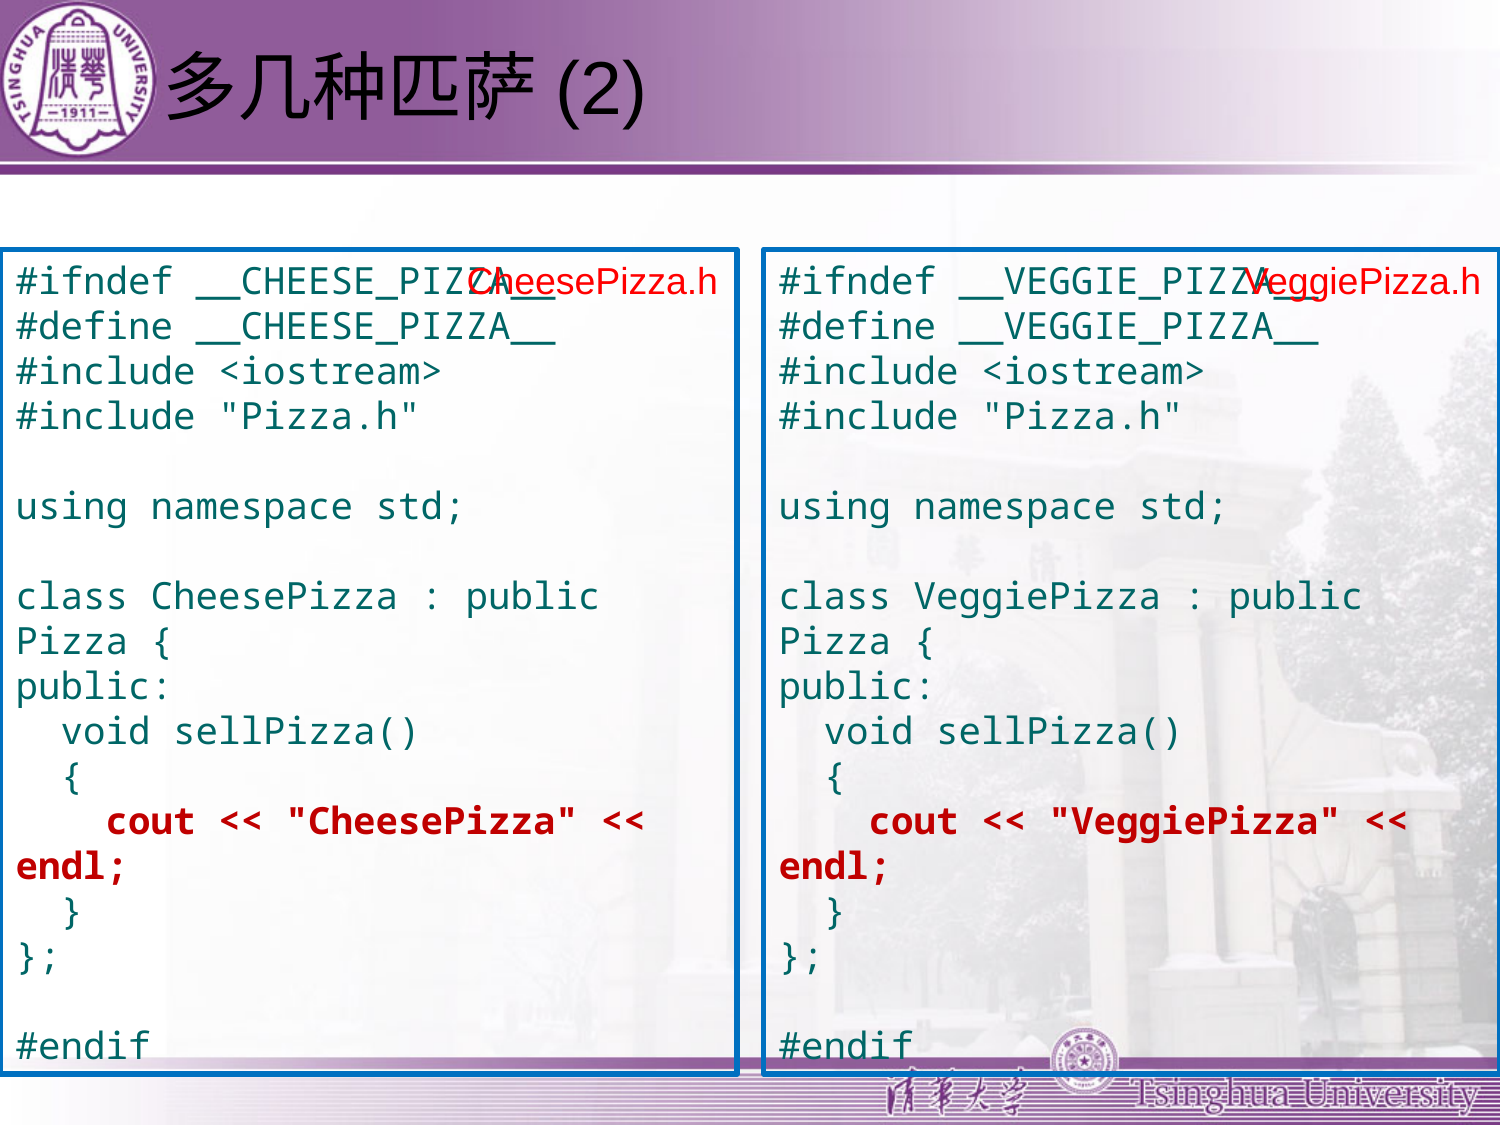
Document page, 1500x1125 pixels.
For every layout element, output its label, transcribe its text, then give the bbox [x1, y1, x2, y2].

title 多几种匹萨(2) [147, 19, 1500, 149]
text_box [763, 249, 1500, 992]
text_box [0, 249, 738, 992]
picture [3, 992, 734, 1071]
picture [766, 992, 1497, 1071]
picture [0, 0, 1500, 1125]
